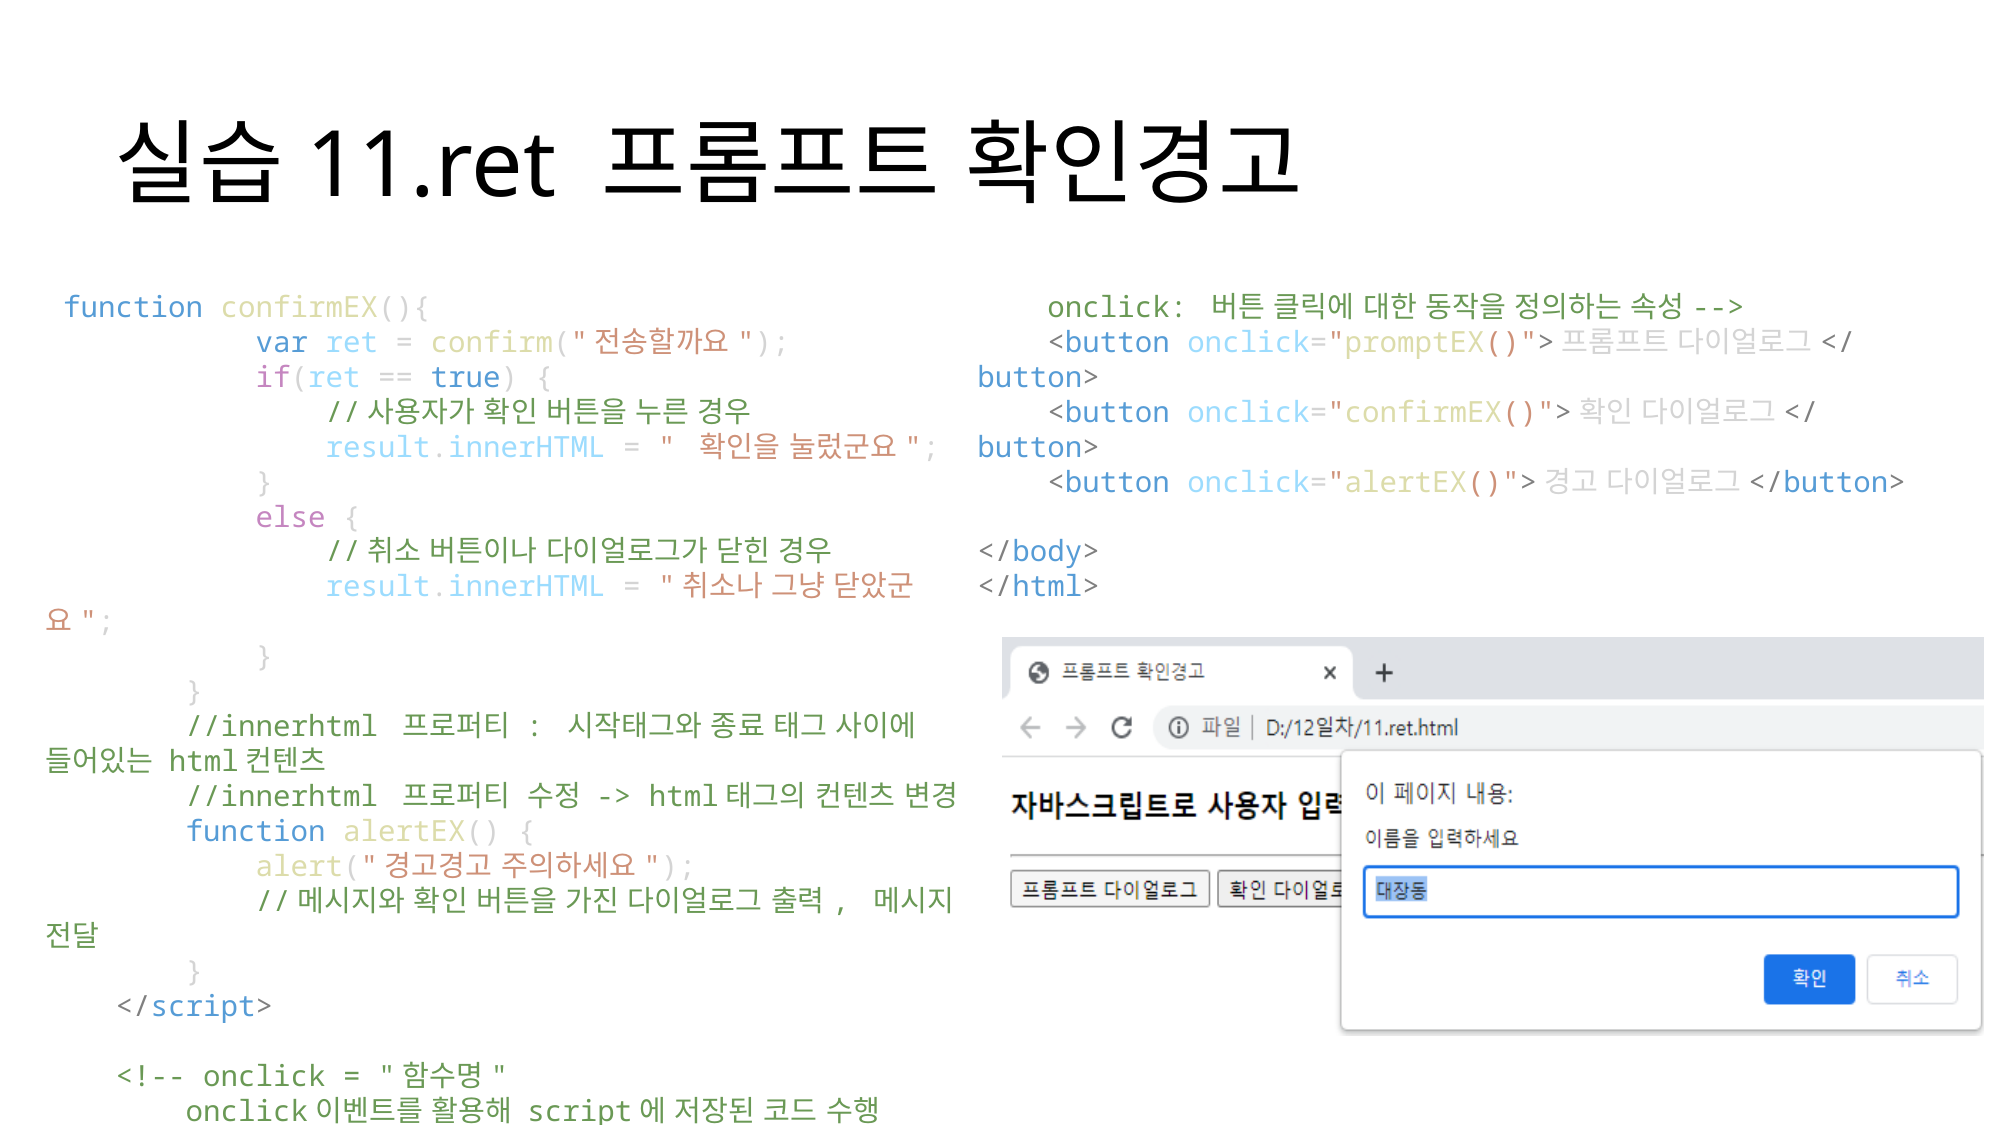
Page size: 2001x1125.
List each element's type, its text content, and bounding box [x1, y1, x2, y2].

text_box function confirmEX(){ var ret = confirm("전송할까요"); if(ret == true) { //사용자가 확인 버튼을 누른 경우 result.innerHTML = " 확인을 눌렀군요"; } else { //취소 버튼이나 다이얼로그가 닫힌 경우 result.innerHTML = "취소나 그냥 닫았군요"; } } //innerhtml 프로퍼티 : 시작태그와 종료 태그 사이에 들어있는 html컨텐츠 //innerhtml 프로퍼티 수정 -> html태그의 컨텐츠 변경 function alertEX() { alert("경고경고 주의하세요"); //메시지와 확인 버튼을 가진 다이얼로그 출력, 메시지 전달 } </script> <!-- onclick = "함수명" onclick이벤트를 활용해 script에 저장된 코드 수행 onclick: 버튼 클릭에 대한 동작을 정의하는 속성--> <button onclick="promptEX()">프롬프트 다이얼로그</button> <button onclick="confirmEX()">확인 다이얼로그</button> <button onclick="alertEX()">경고 다이얼로그</button> </body> </html> [30, 280, 1924, 1125]
picture [1002, 636, 1984, 1036]
title 실습11.ret 프롬프트 확인경고 [99, 88, 1900, 246]
